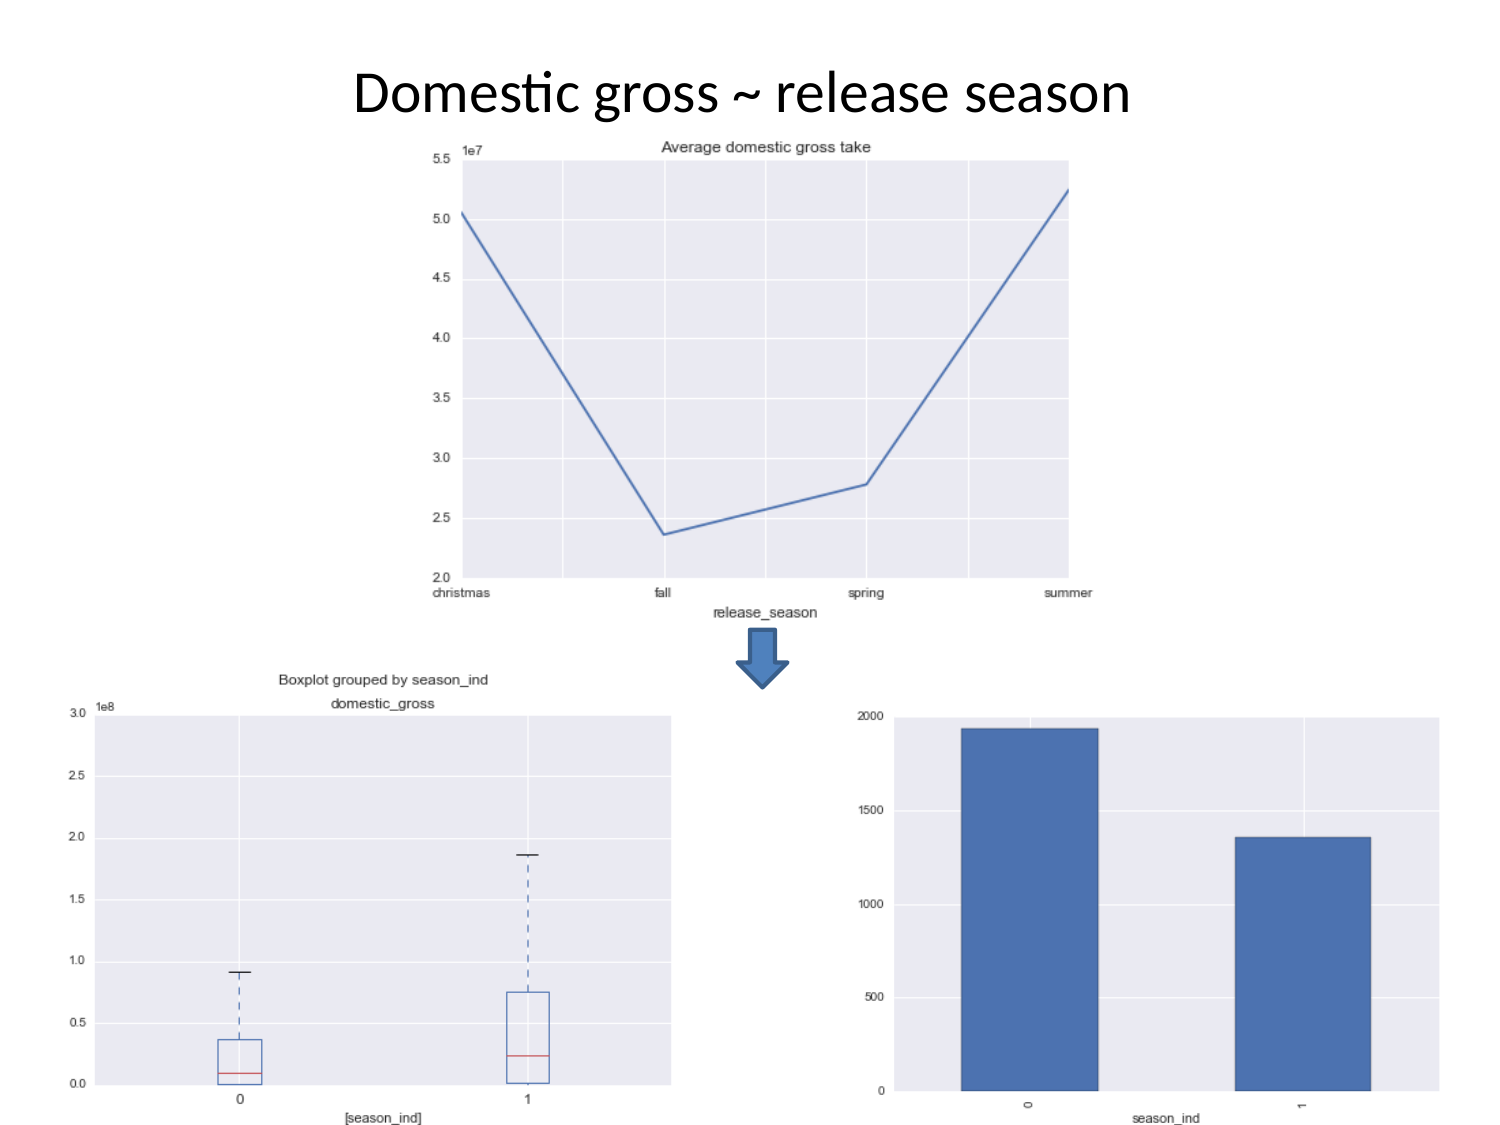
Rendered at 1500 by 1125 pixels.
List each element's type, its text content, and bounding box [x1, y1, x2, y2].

picture [421, 132, 1104, 630]
text_box [735, 639, 790, 690]
picture [60, 666, 680, 1125]
title Domestic gross ~ release season [75, 45, 1425, 133]
picture [849, 703, 1448, 1125]
